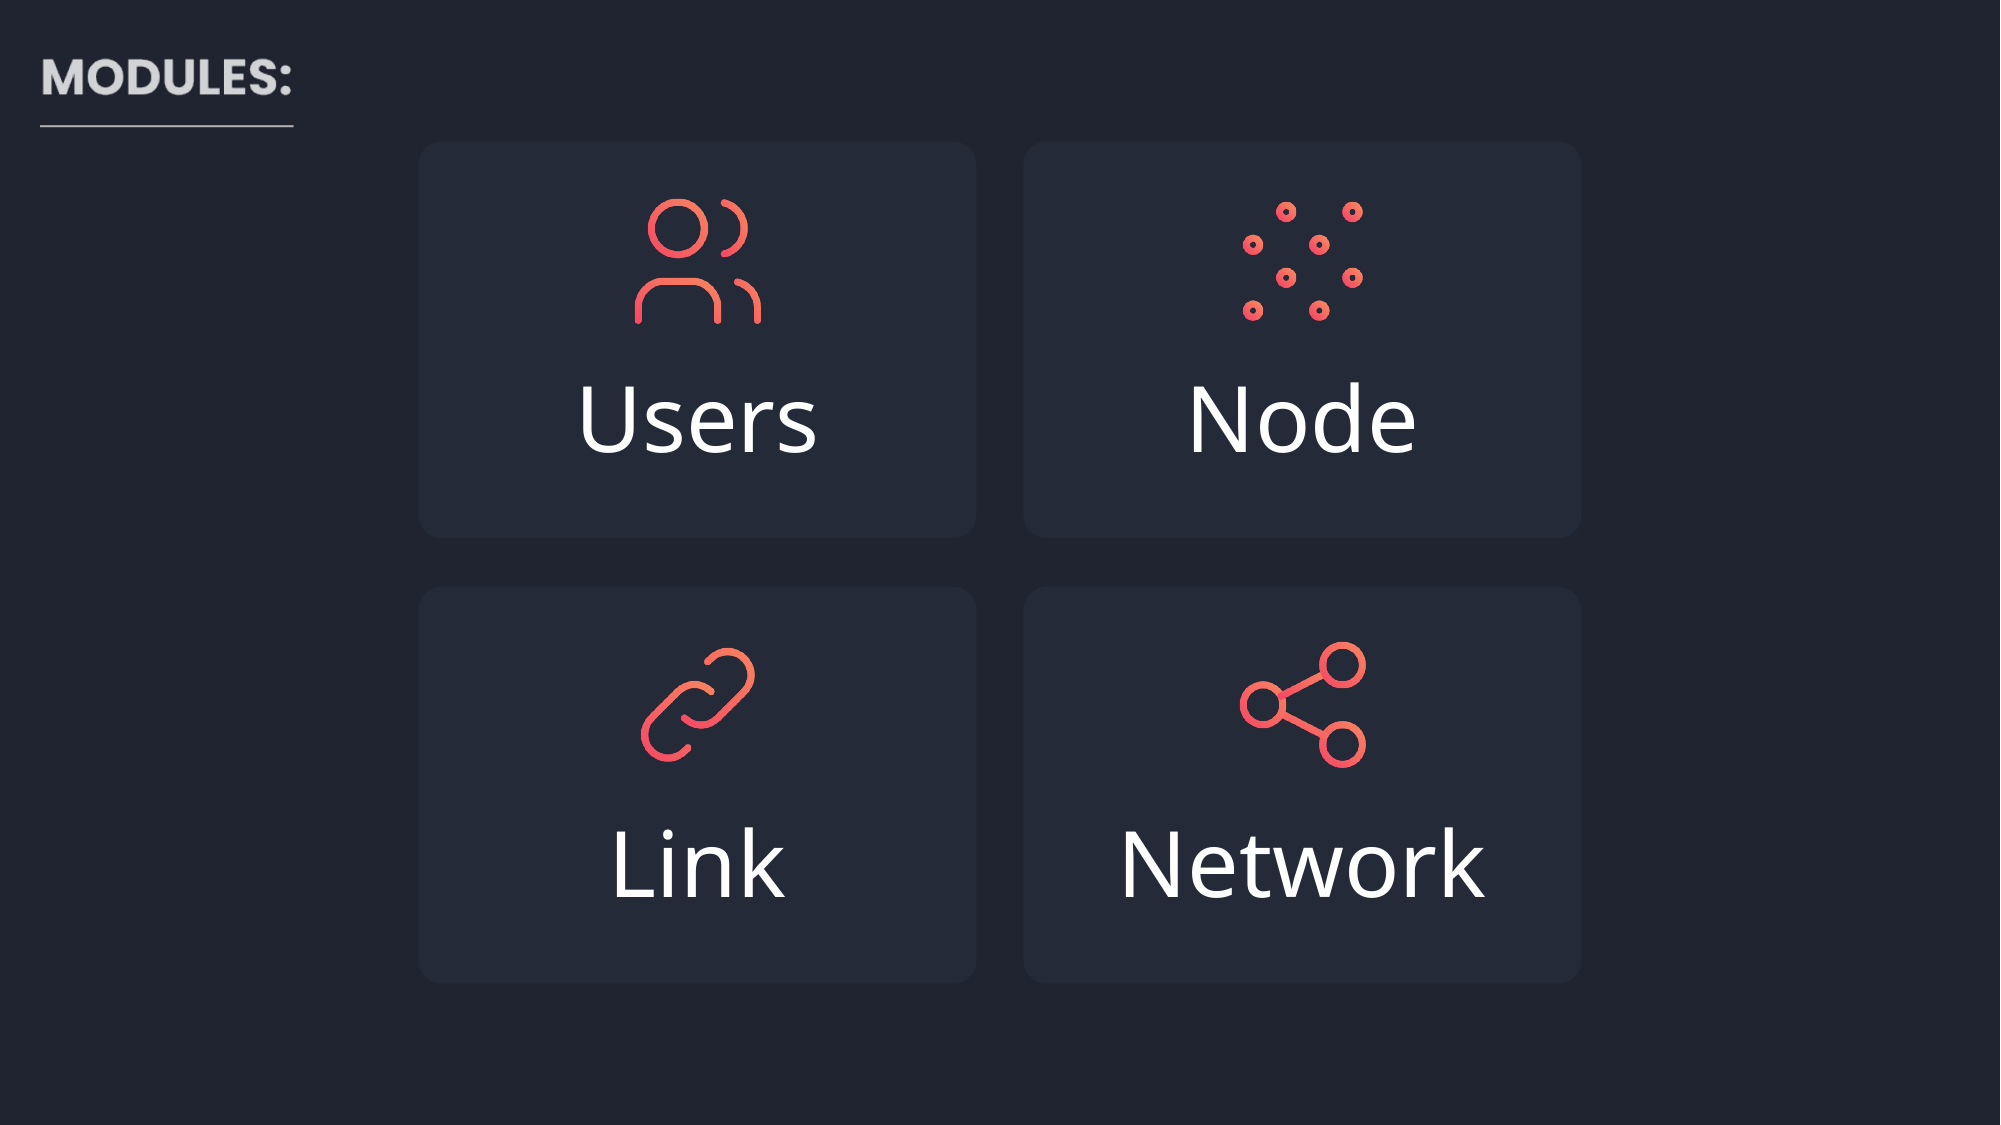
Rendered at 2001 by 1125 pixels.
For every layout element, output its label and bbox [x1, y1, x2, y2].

text_box [418, 141, 1582, 984]
picture [0, 0, 334, 168]
